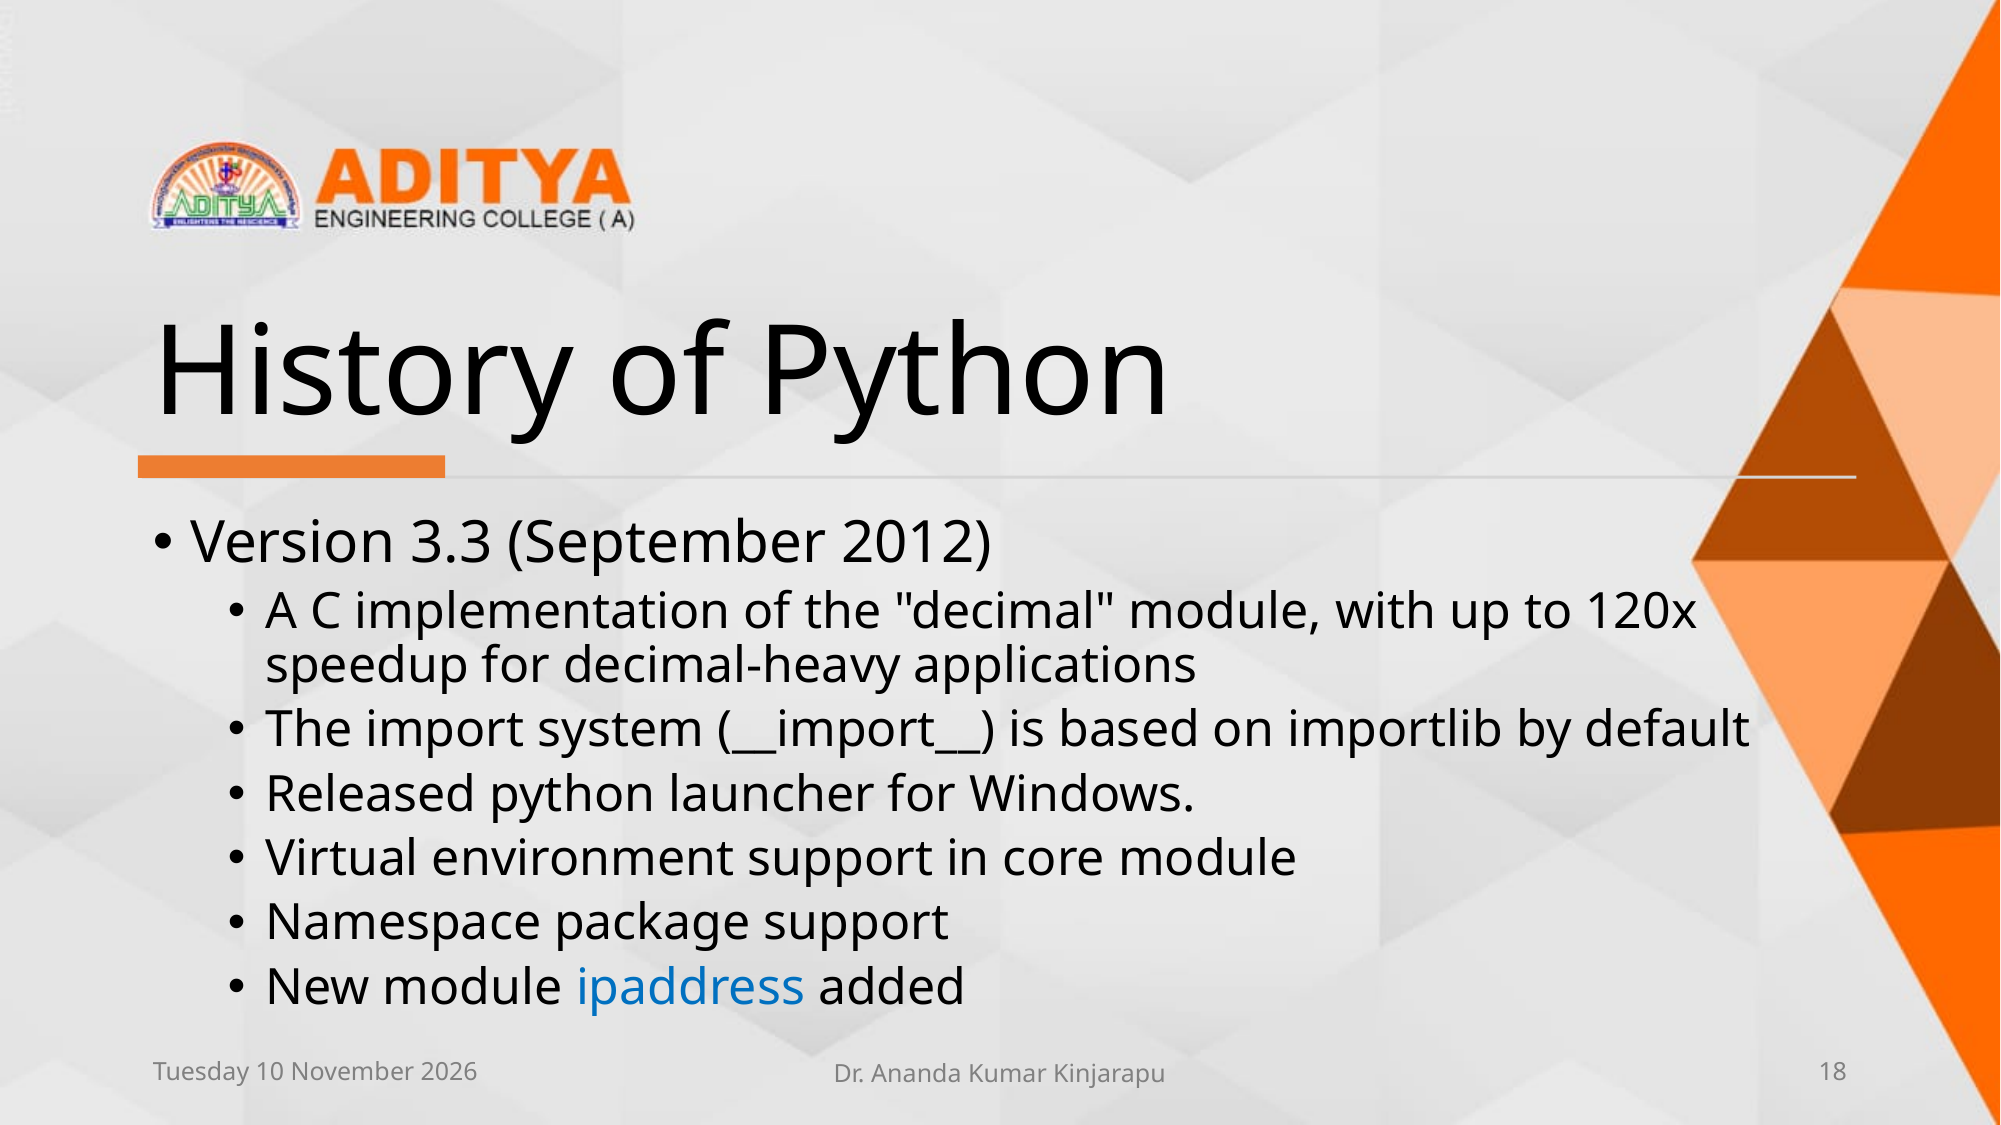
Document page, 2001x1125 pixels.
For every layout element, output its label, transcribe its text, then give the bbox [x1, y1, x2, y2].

text_box [141, 475, 1857, 480]
text_box [0, 0, 2000, 1125]
text_box [137, 454, 446, 479]
title History of Python [138, 269, 1862, 449]
footer Dr. Ananda Kumar Kinjarapu [662, 1042, 1338, 1103]
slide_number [138, 1042, 561, 1103]
slide_number 18 [1455, 1042, 1862, 1103]
list Version 3.3 (September 2012) A C implementation of the "decimal" module, with up to 120x speedup for decimal-heavy applications The import system (__import__) is based on importlib by default Released python launcher for Windows. Virtual environment support in core module Namespace package support New module ipaddress added [138, 504, 1862, 1025]
